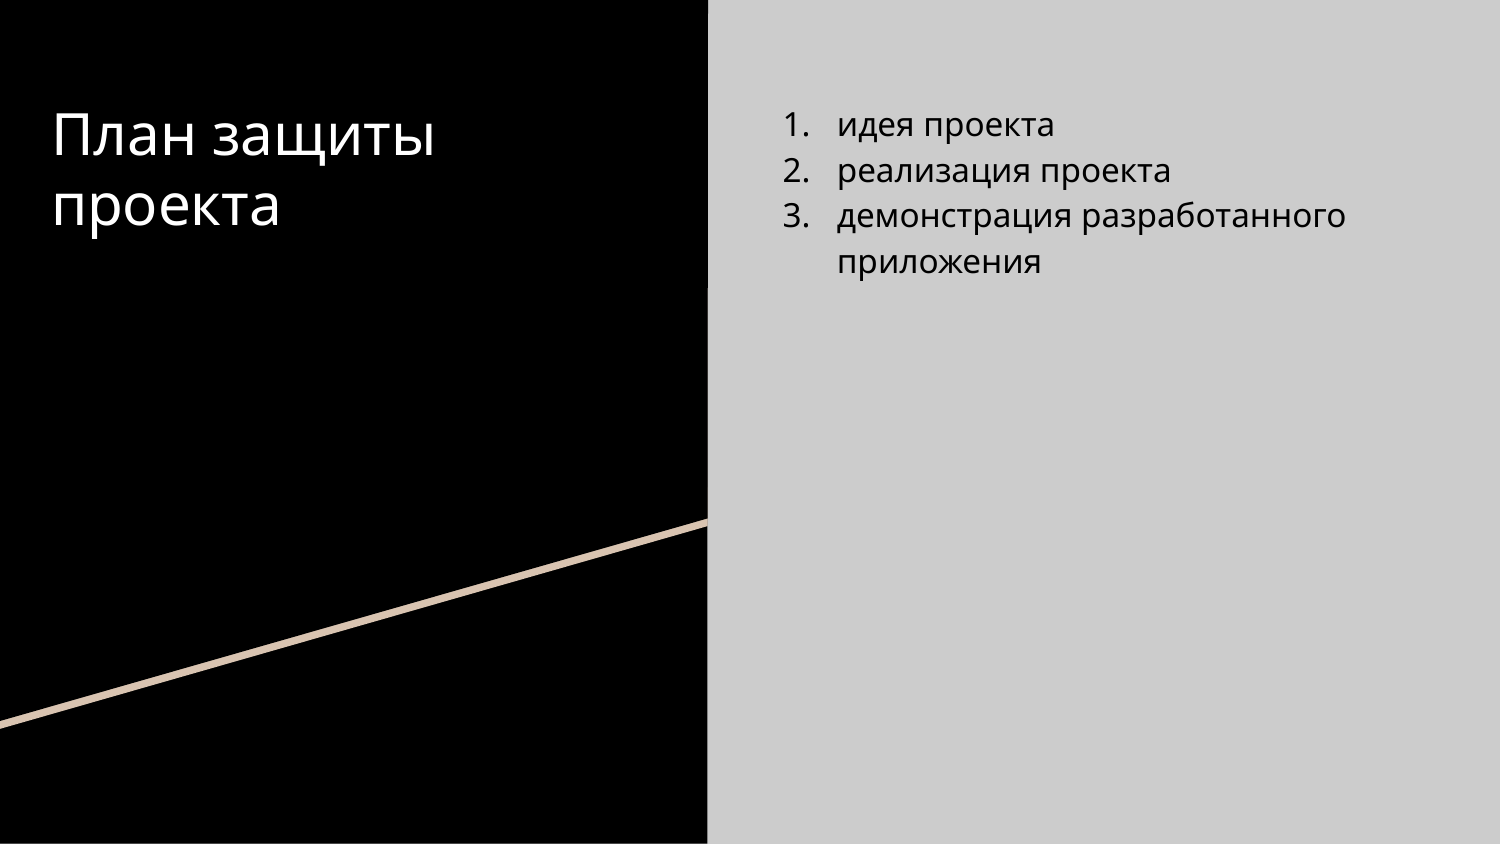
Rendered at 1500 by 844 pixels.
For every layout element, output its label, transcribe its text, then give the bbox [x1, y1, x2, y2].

title План защиты проекта [51, 82, 660, 494]
list идея проекта реализация проекта демонстрация разработанного приложения [761, 82, 1446, 755]
